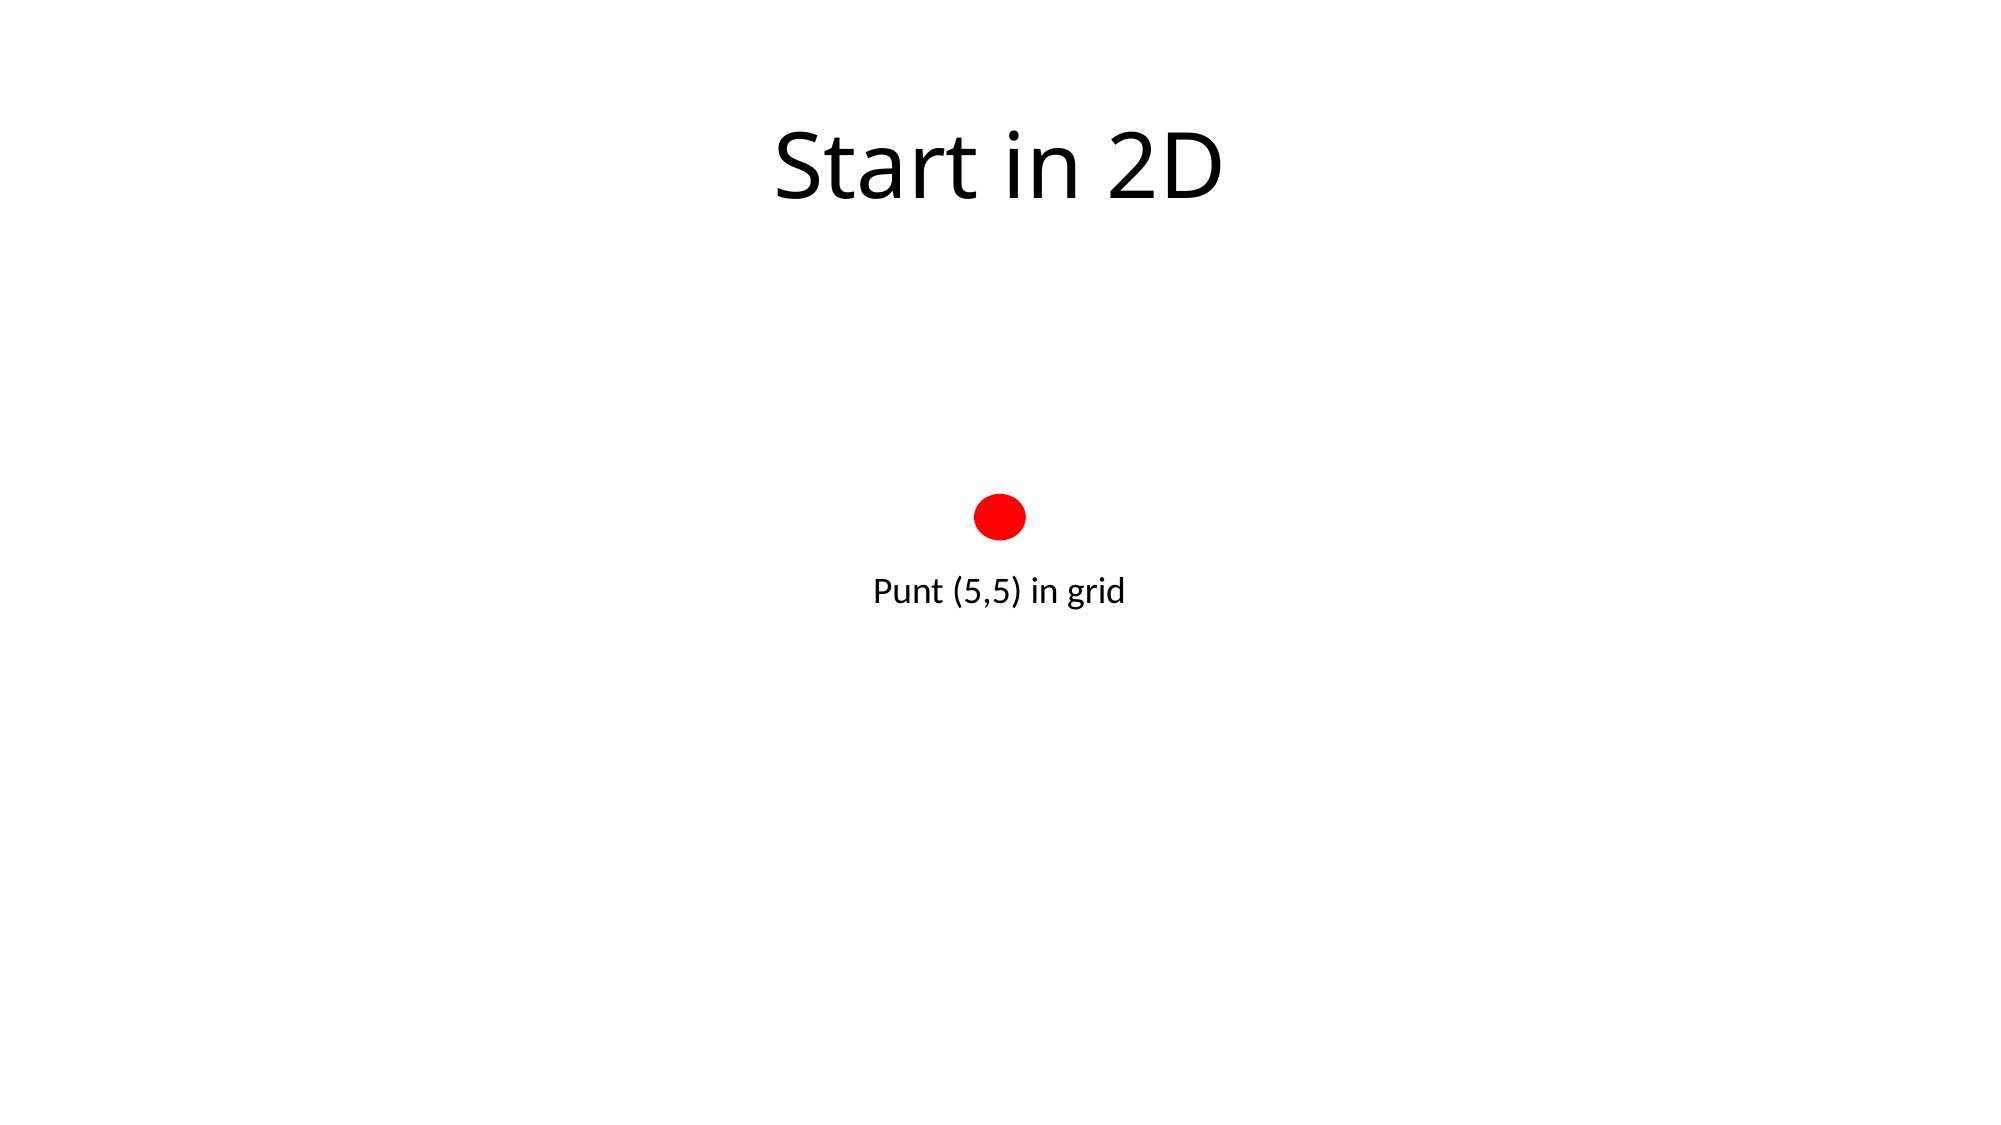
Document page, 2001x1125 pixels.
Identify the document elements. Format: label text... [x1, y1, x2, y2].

text_box Punt (5,5) in grid [858, 558, 1142, 619]
title Start in 2D [137, 59, 1863, 278]
text_box [973, 492, 1027, 542]
